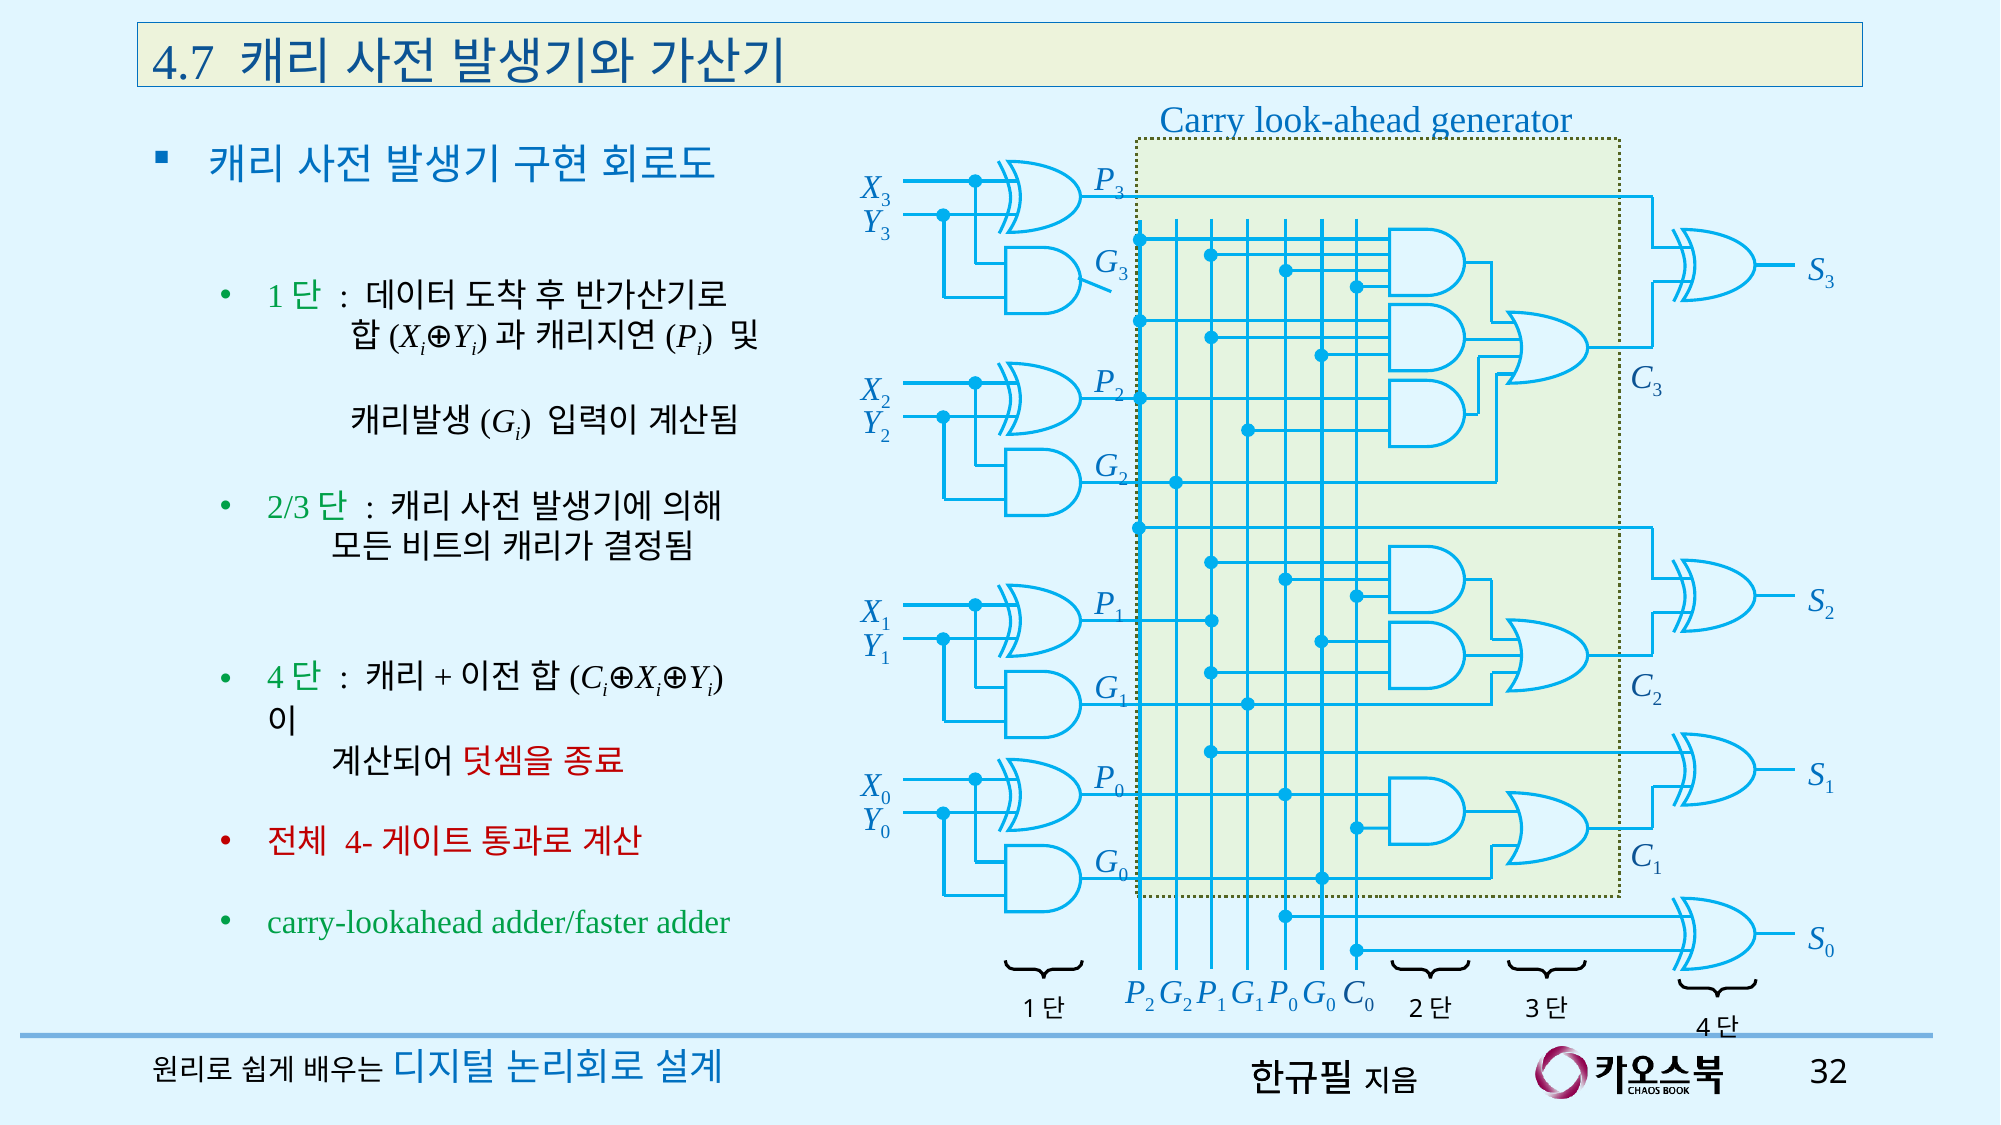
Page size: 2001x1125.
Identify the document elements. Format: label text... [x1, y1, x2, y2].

text_box 캐리 사전 발생기 구현 회로도 [137, 120, 785, 196]
slide_number 32 [1769, 1042, 1863, 1103]
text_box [205, 266, 783, 906]
text_box 4.7 캐리 사전 발생기와 가산기 [137, 22, 1863, 87]
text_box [848, 138, 1847, 1043]
picture [1535, 1046, 1723, 1099]
footer 원리로 쉽게 배우는 디지털 논리회로 설계 [137, 1035, 832, 1096]
text_box Carry look-ahead generator [1144, 87, 1605, 138]
